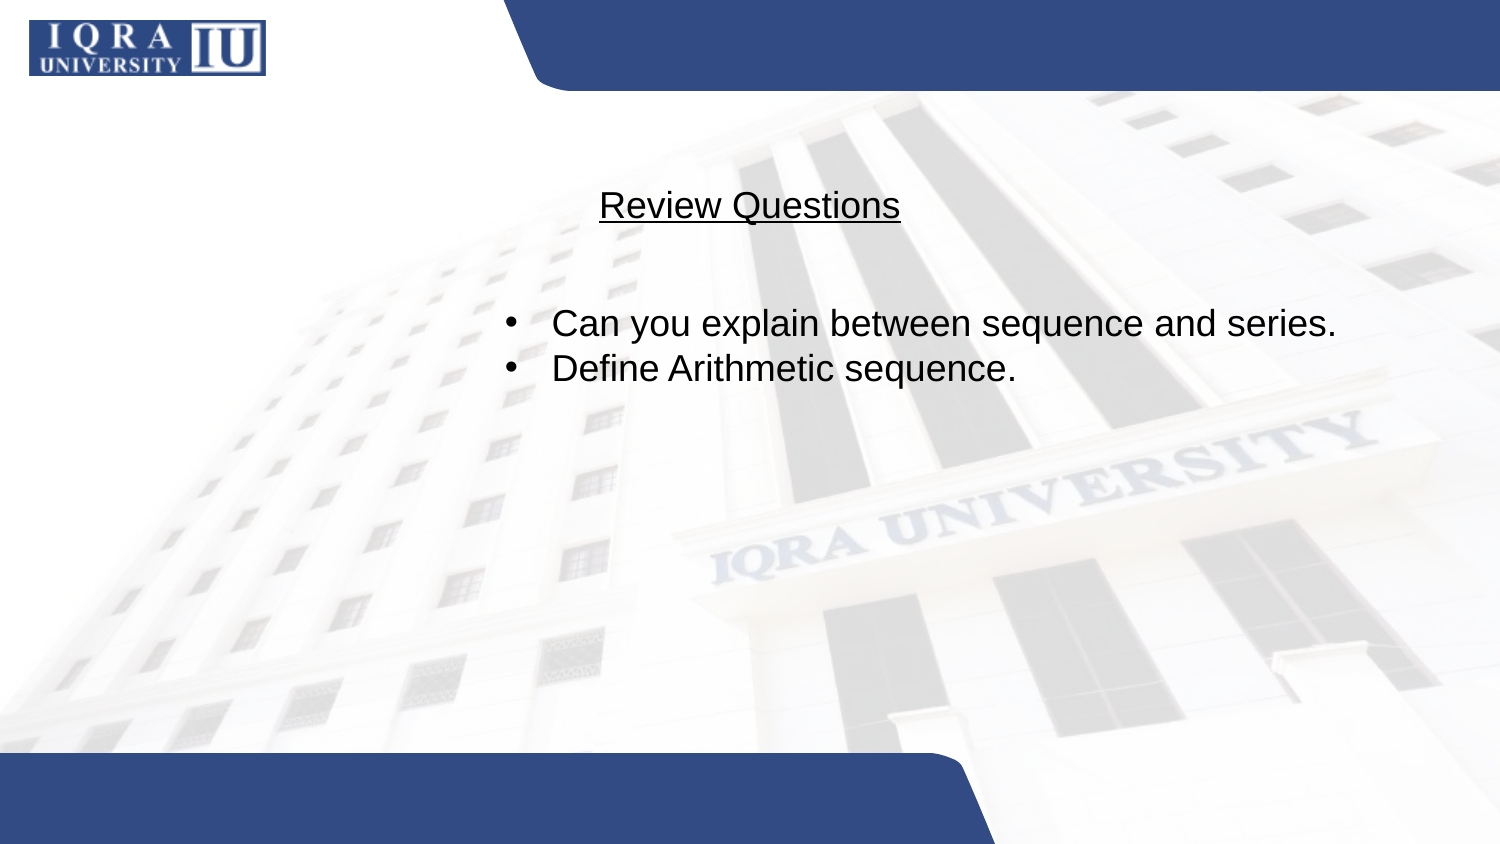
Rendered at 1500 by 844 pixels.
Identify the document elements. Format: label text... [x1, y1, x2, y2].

text_box Can you explain between sequence and series. Define Arithmetic sequence. [490, 291, 1388, 397]
text_box Review Questions [584, 173, 916, 234]
text_box [29, 20, 266, 76]
